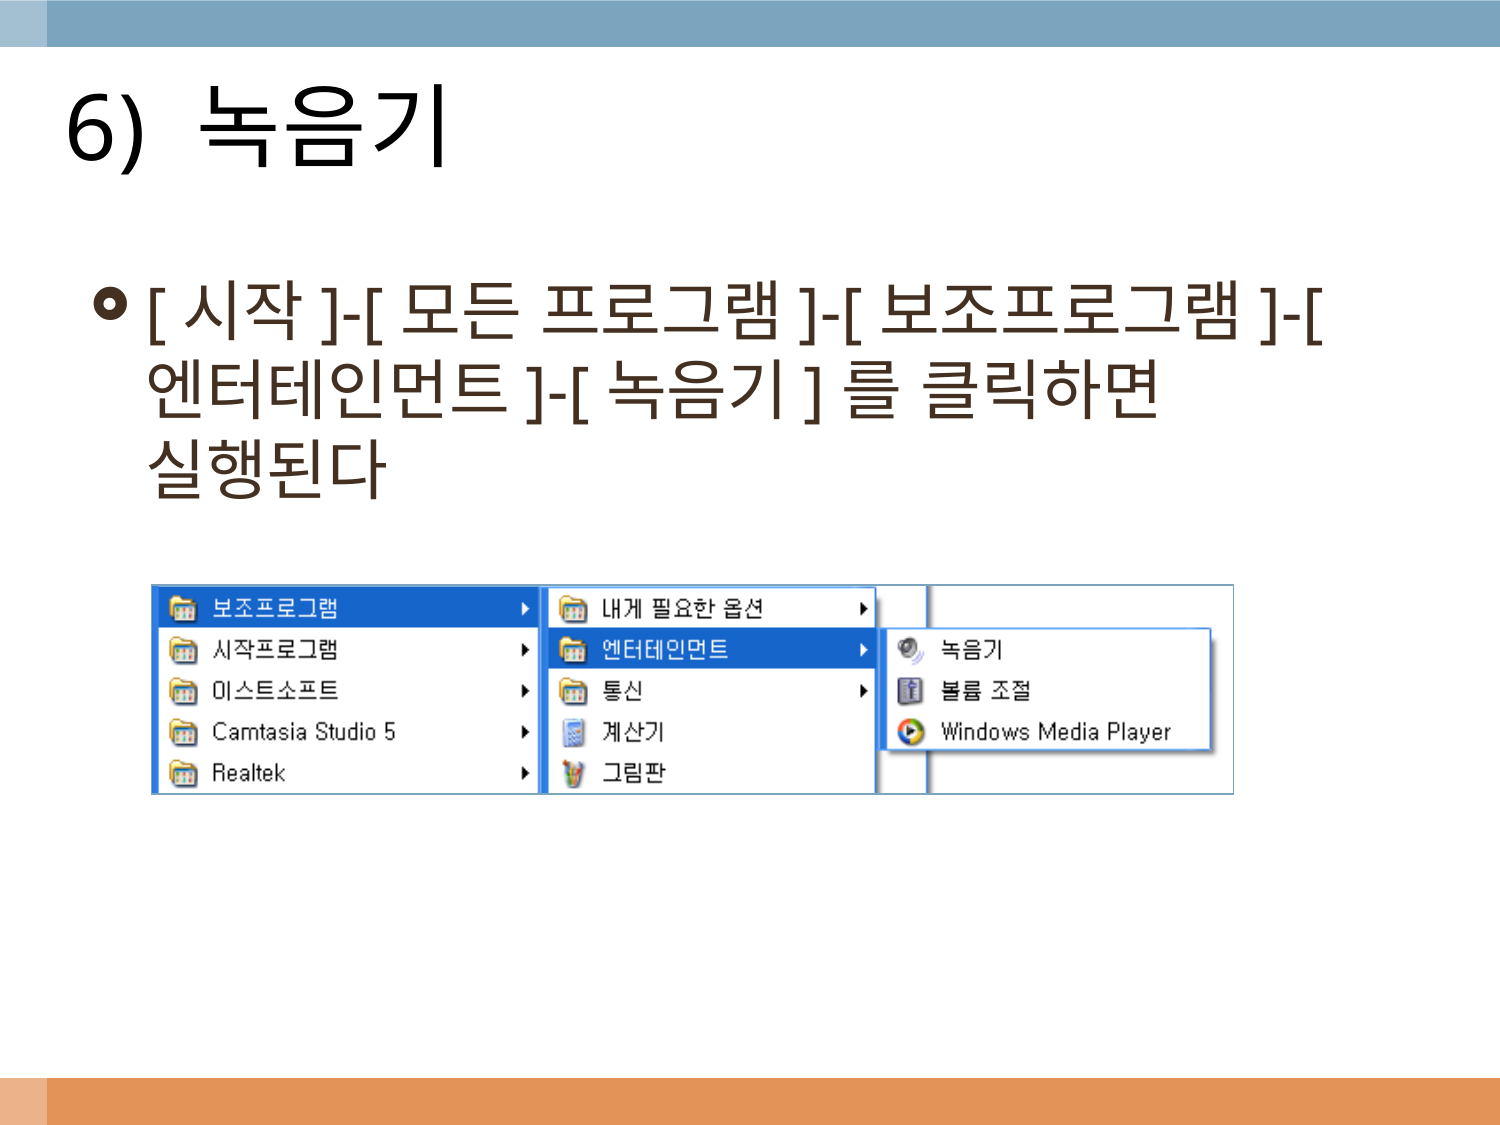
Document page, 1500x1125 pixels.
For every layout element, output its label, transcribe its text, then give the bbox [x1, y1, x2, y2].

title 6) 녹음기 [49, 46, 1454, 202]
list [시작]-[모든 프로그램]-[보조프로그램]-[엔터테인먼트]-[녹음기]를 클릭하면 실행된다 [75, 262, 1425, 516]
picture [152, 585, 1233, 794]
